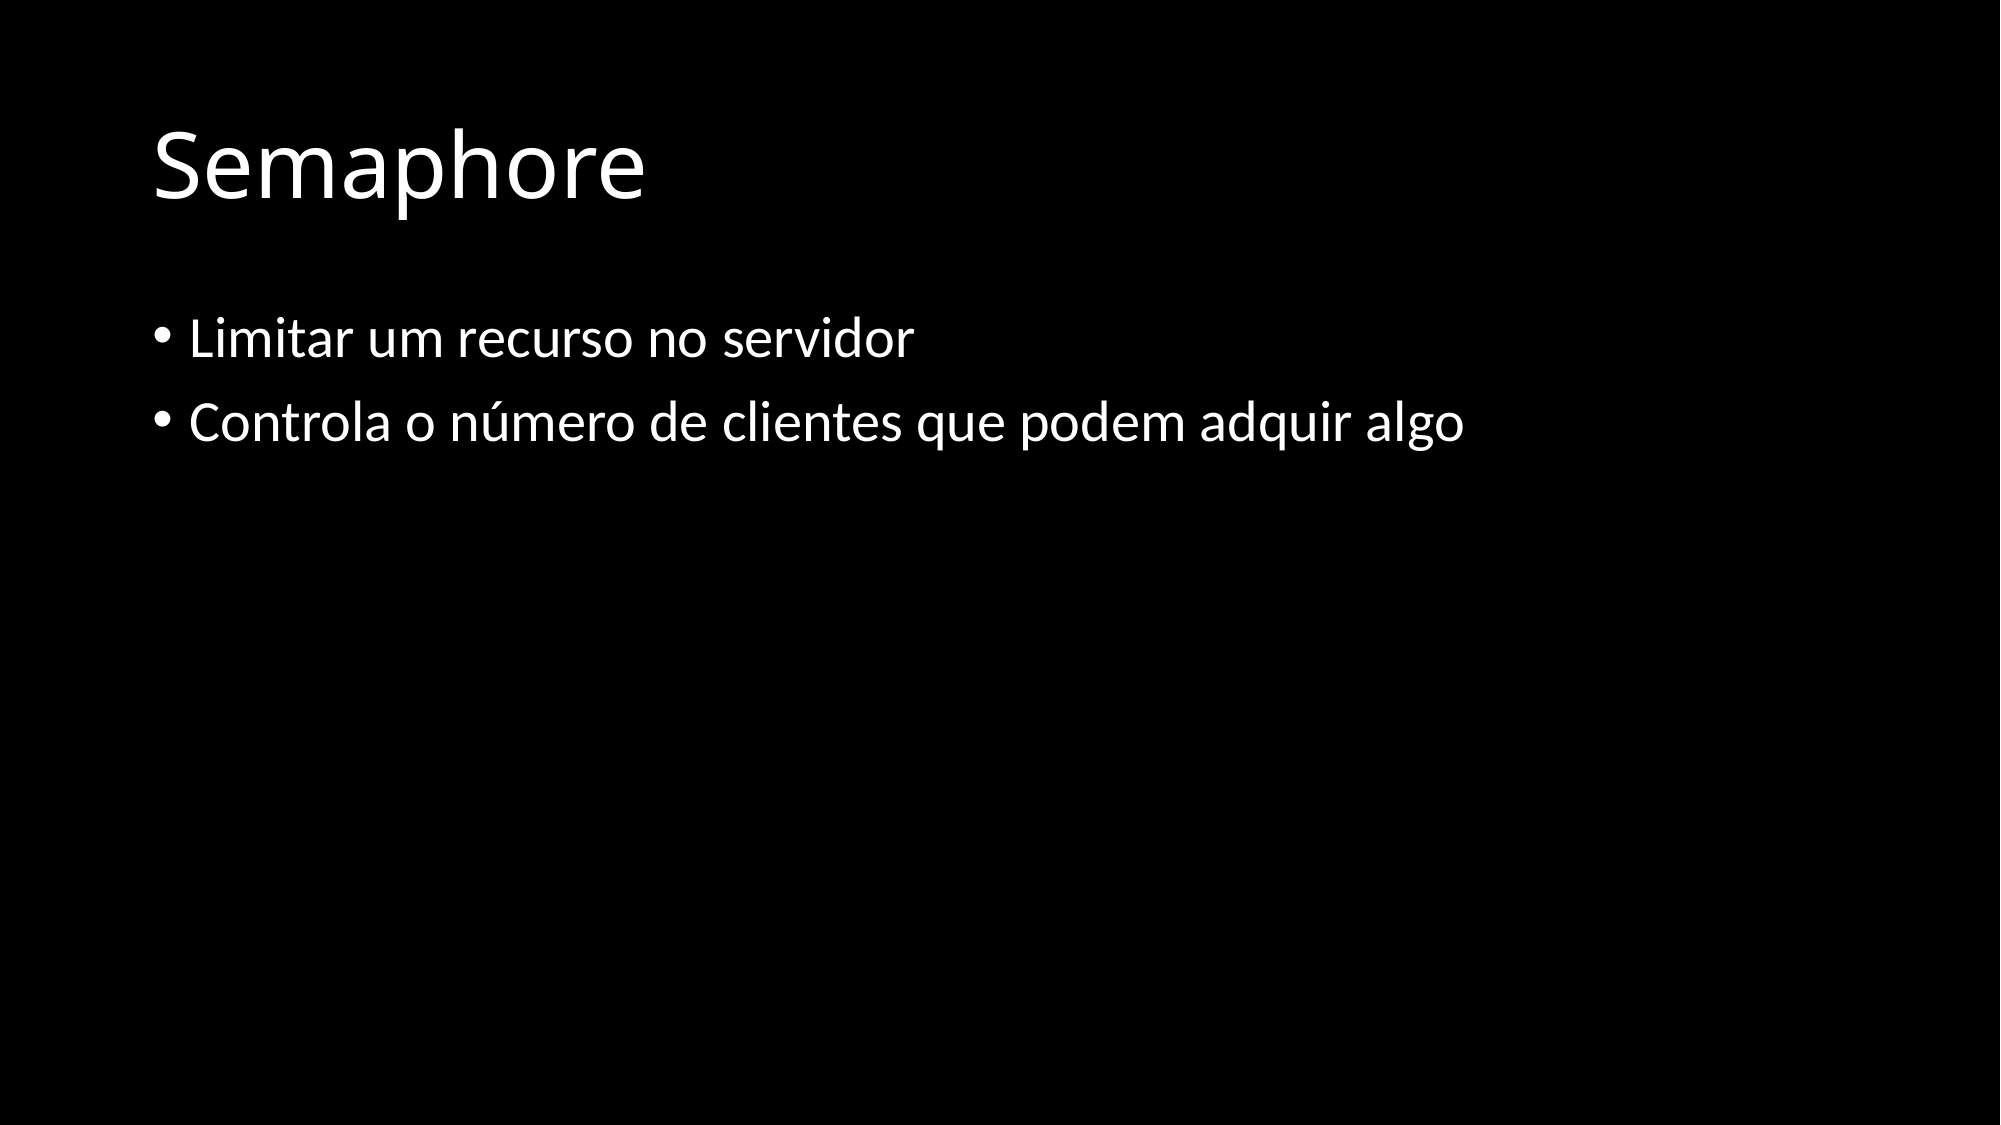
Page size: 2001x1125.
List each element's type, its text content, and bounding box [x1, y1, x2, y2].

title Semaphore [137, 59, 1863, 278]
list Limitar um recurso no servidor Controla o número de clientes que podem adquir algo [137, 299, 1863, 1014]
